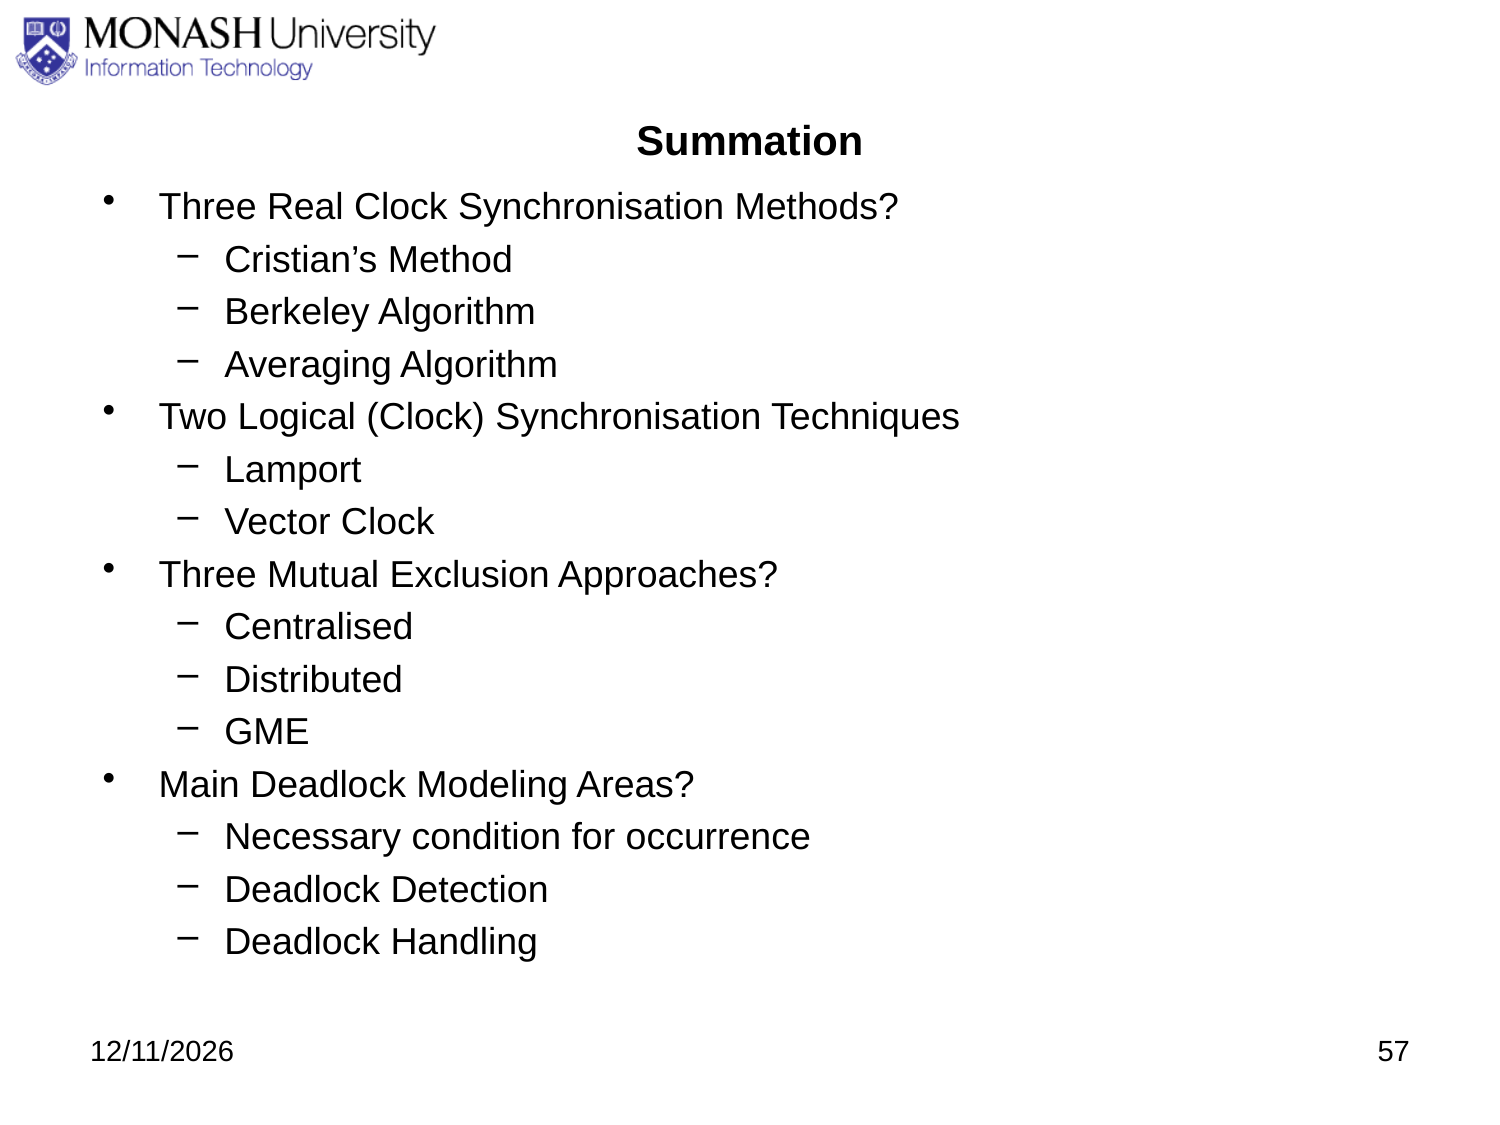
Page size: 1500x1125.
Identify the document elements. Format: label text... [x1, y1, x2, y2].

slide_number 57 [1074, 1024, 1426, 1103]
list Three Real Clock Synchronisation Methods? Cristian’s Method Berkeley Algorithm Averaging Algorithm Two Logical (Clock) Synchronisation Techniques Lamport Vector Clock Three Mutual Exclusion Approaches? Centralised Distributed GME Main Deadlock Modeling Areas? Necessary condition for occurrence Deadlock Detection Deadlock Handling [87, 174, 1438, 1005]
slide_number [74, 1024, 426, 1103]
title Summation [75, 45, 1425, 233]
picture [0, 0, 438, 101]
